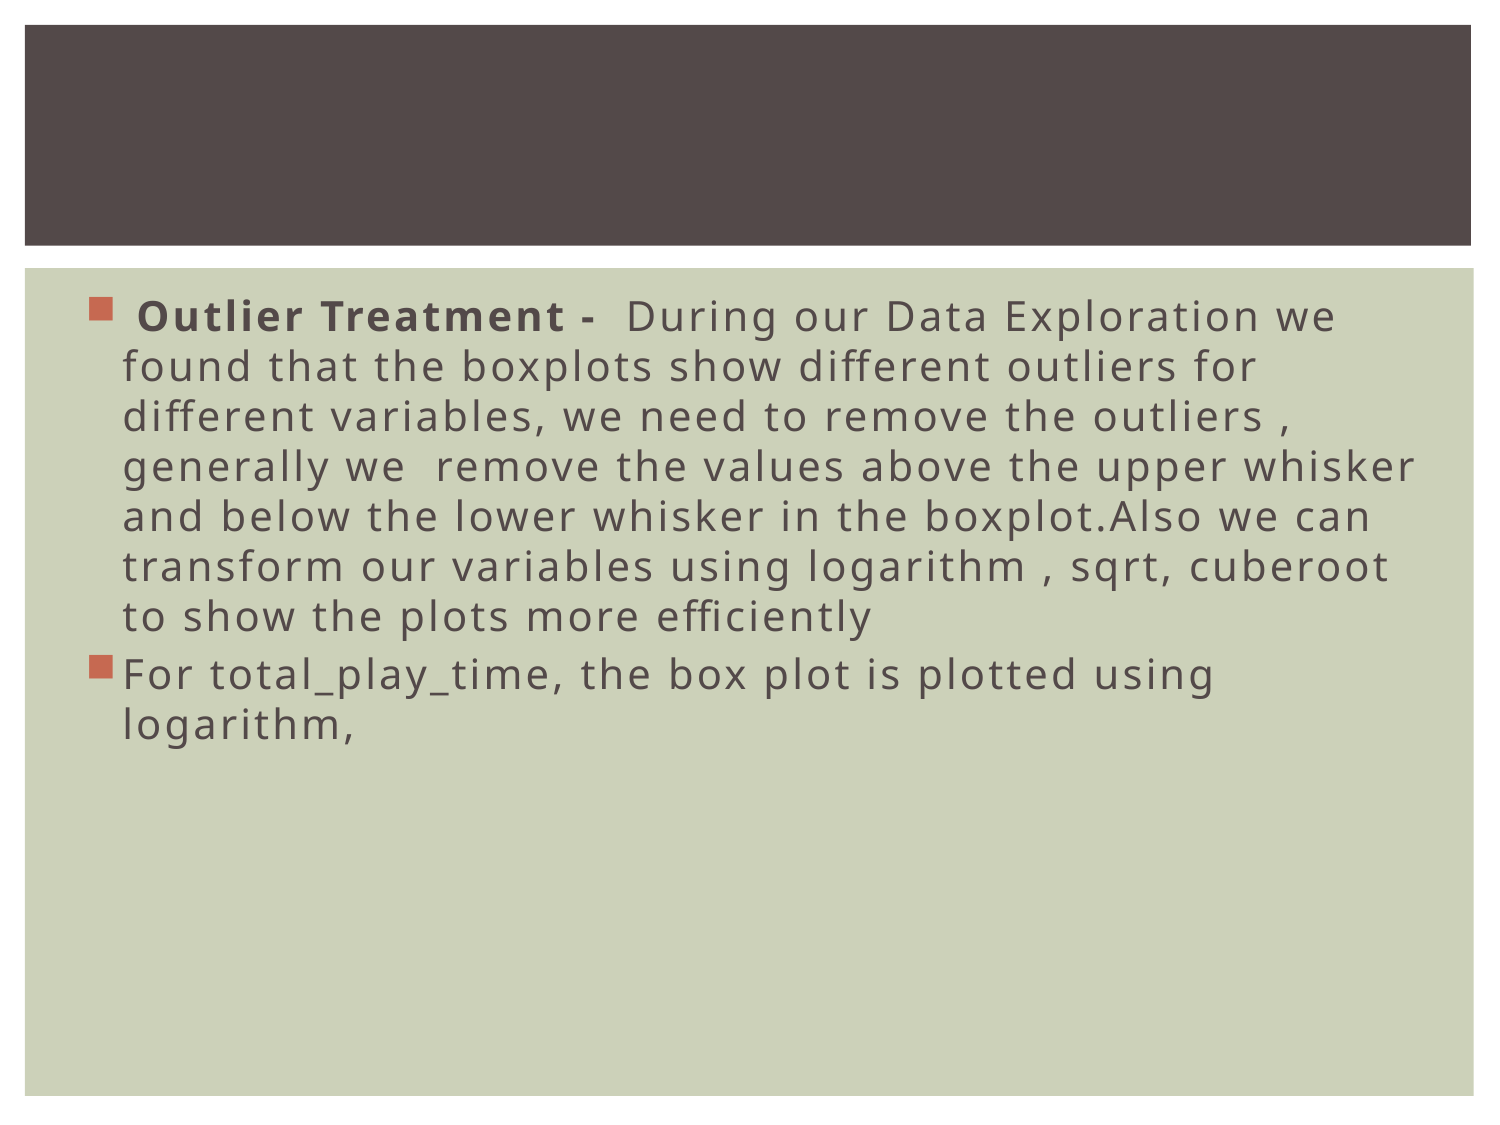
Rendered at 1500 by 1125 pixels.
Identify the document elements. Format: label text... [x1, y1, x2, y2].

list Outlier Treatment - During our Data Exploration we found that the boxplots show different outliers for different variables, we need to remove the outliers , generally we remove the values above the upper whisker and below the lower whisker in the boxplot.Also we can transform our variables using logarithm , sqrt, cuberoot to show the plots more efficiently For total_play_time, the box plot is plotted using logarithm, [62, 281, 1442, 1005]
